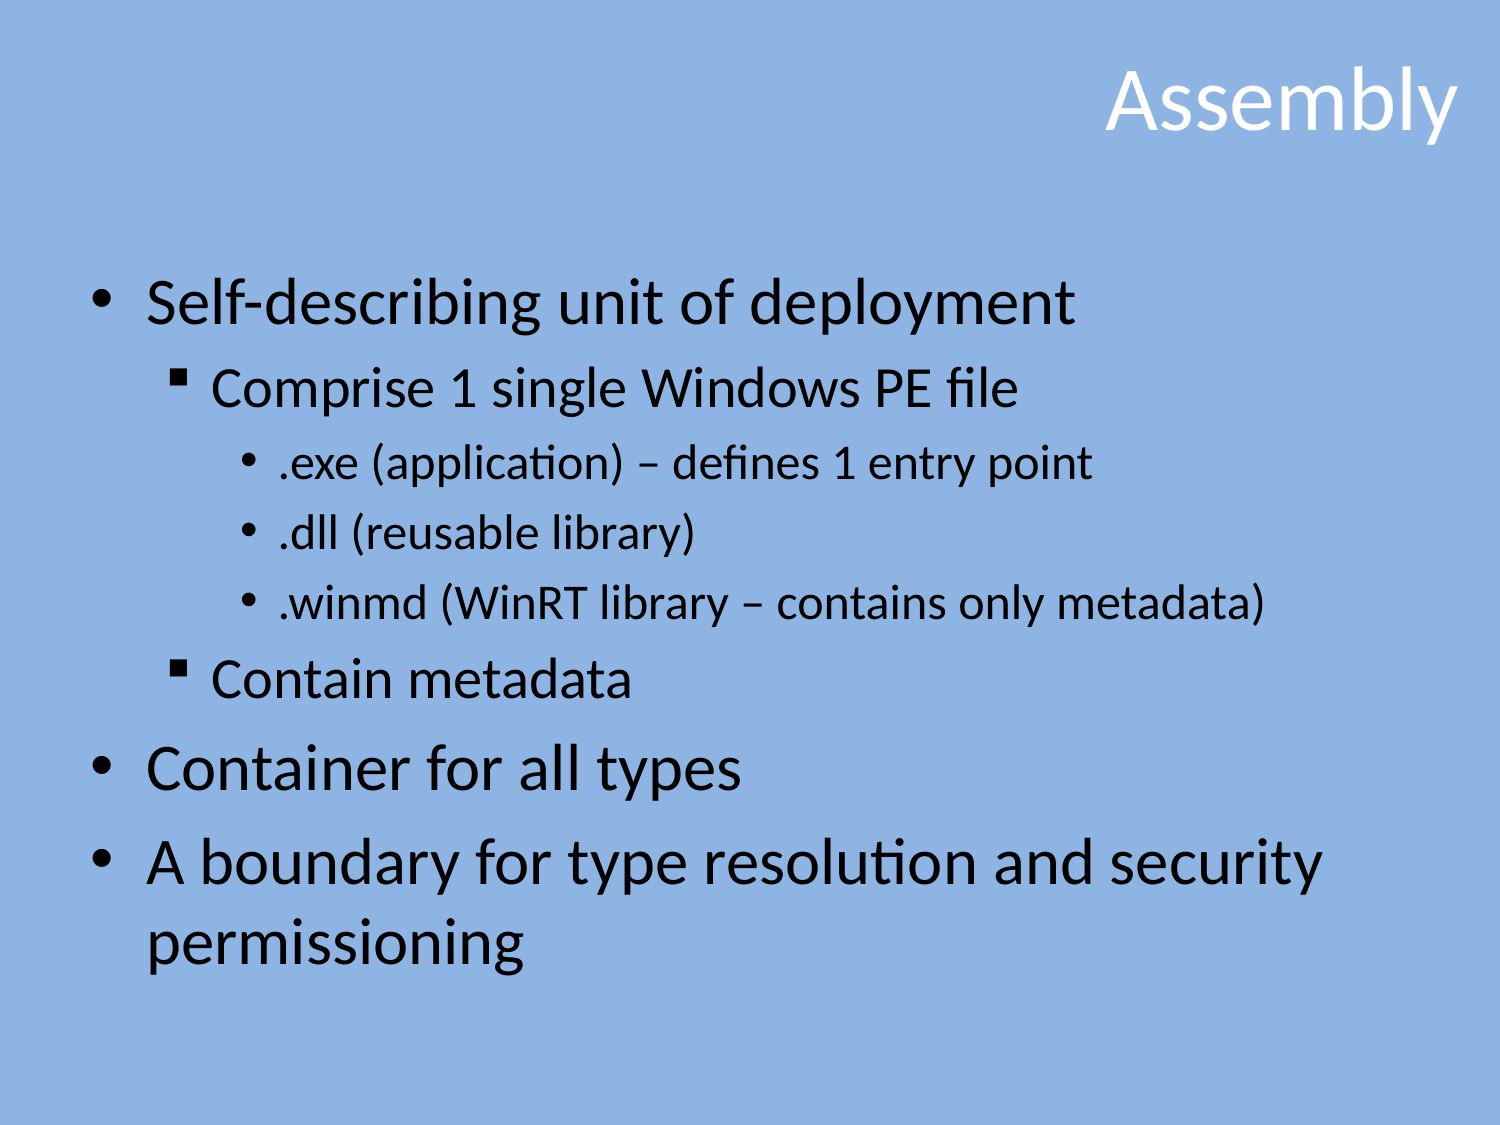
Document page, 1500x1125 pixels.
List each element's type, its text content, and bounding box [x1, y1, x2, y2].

title Assembly [24, 12, 1475, 175]
list Self-describing unit of deployment Comprise 1 single Windows PE file .exe (application) – defines 1 entry point .dll (reusable library) .winmd (WinRT library – contains only metadata) Contain metadata Container for all types A boundary for type resolution and security permissioning [75, 249, 1425, 1018]
